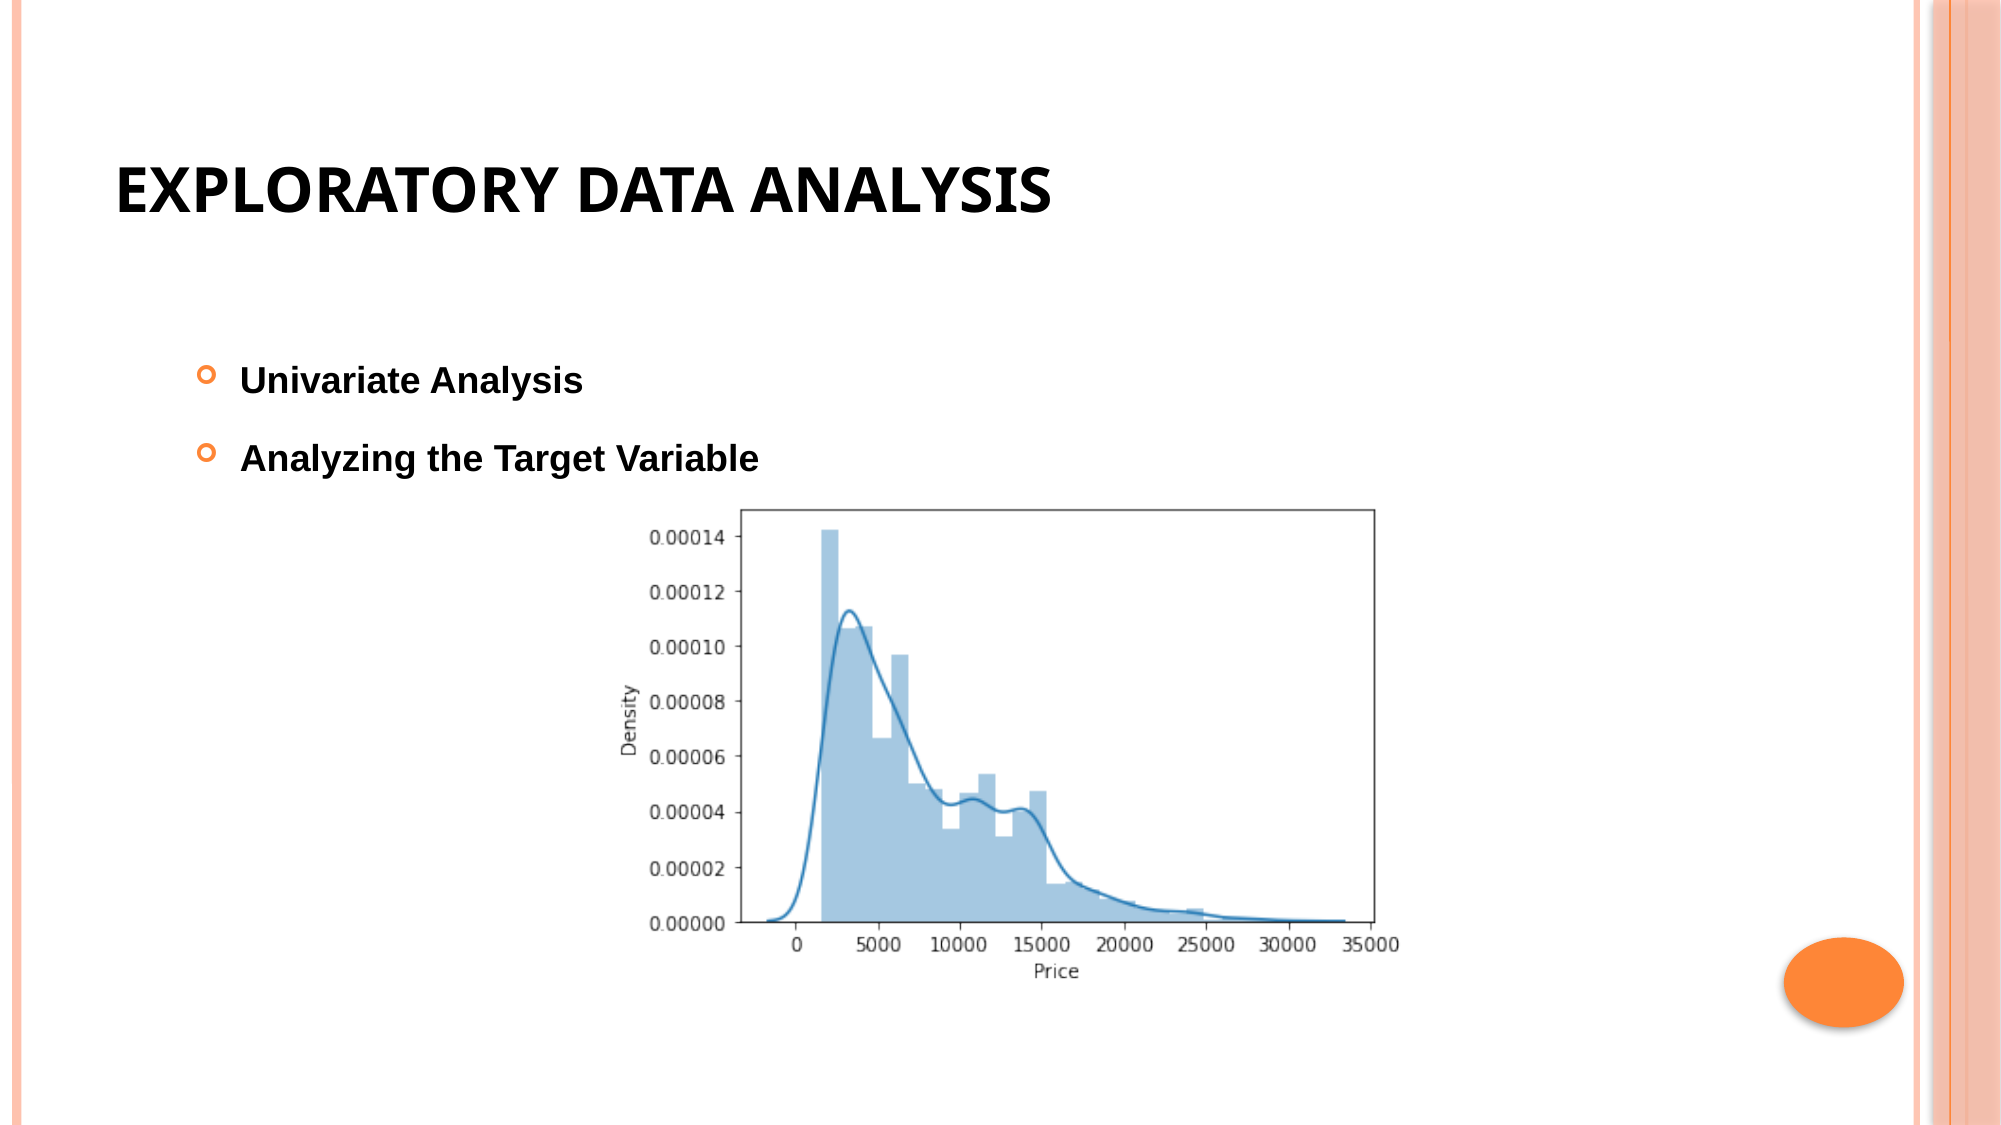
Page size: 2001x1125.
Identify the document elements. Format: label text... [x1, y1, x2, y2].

picture [607, 498, 1414, 995]
title Exploratory Data Analysis [99, 45, 1734, 233]
list Univariate Analysis Analyzing the Target Variable [180, 345, 1842, 1024]
